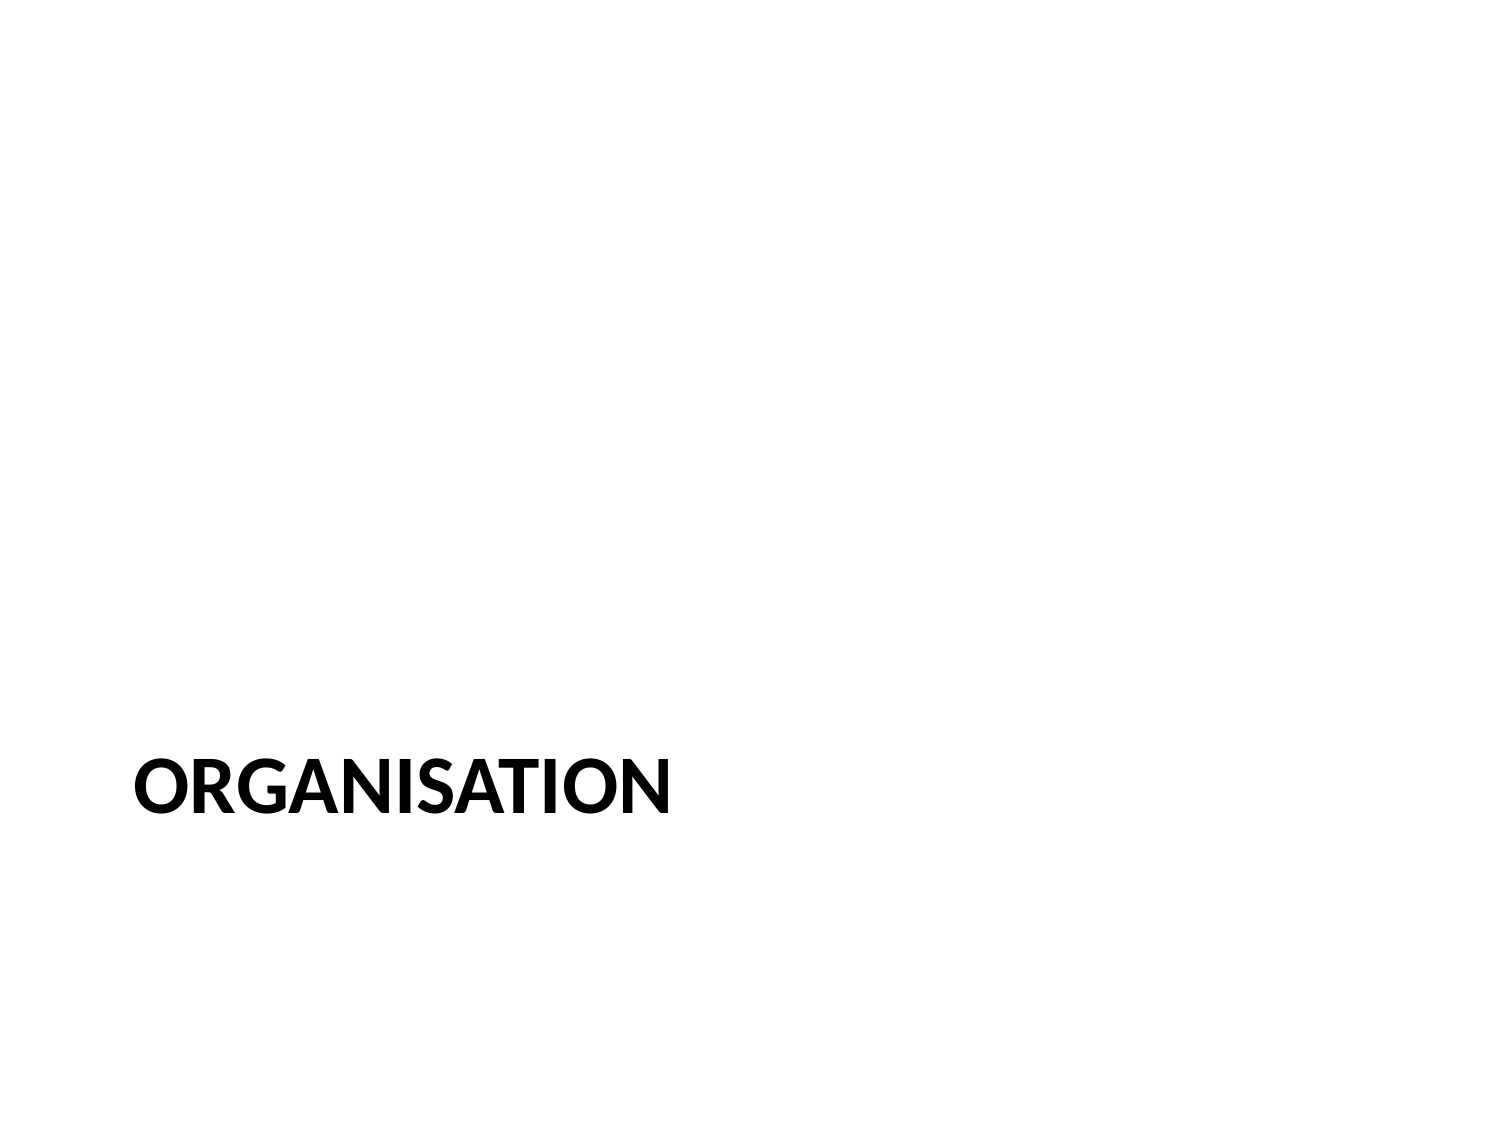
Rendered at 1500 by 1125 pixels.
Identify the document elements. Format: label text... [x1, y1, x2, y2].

title Organisation [118, 722, 1394, 947]
